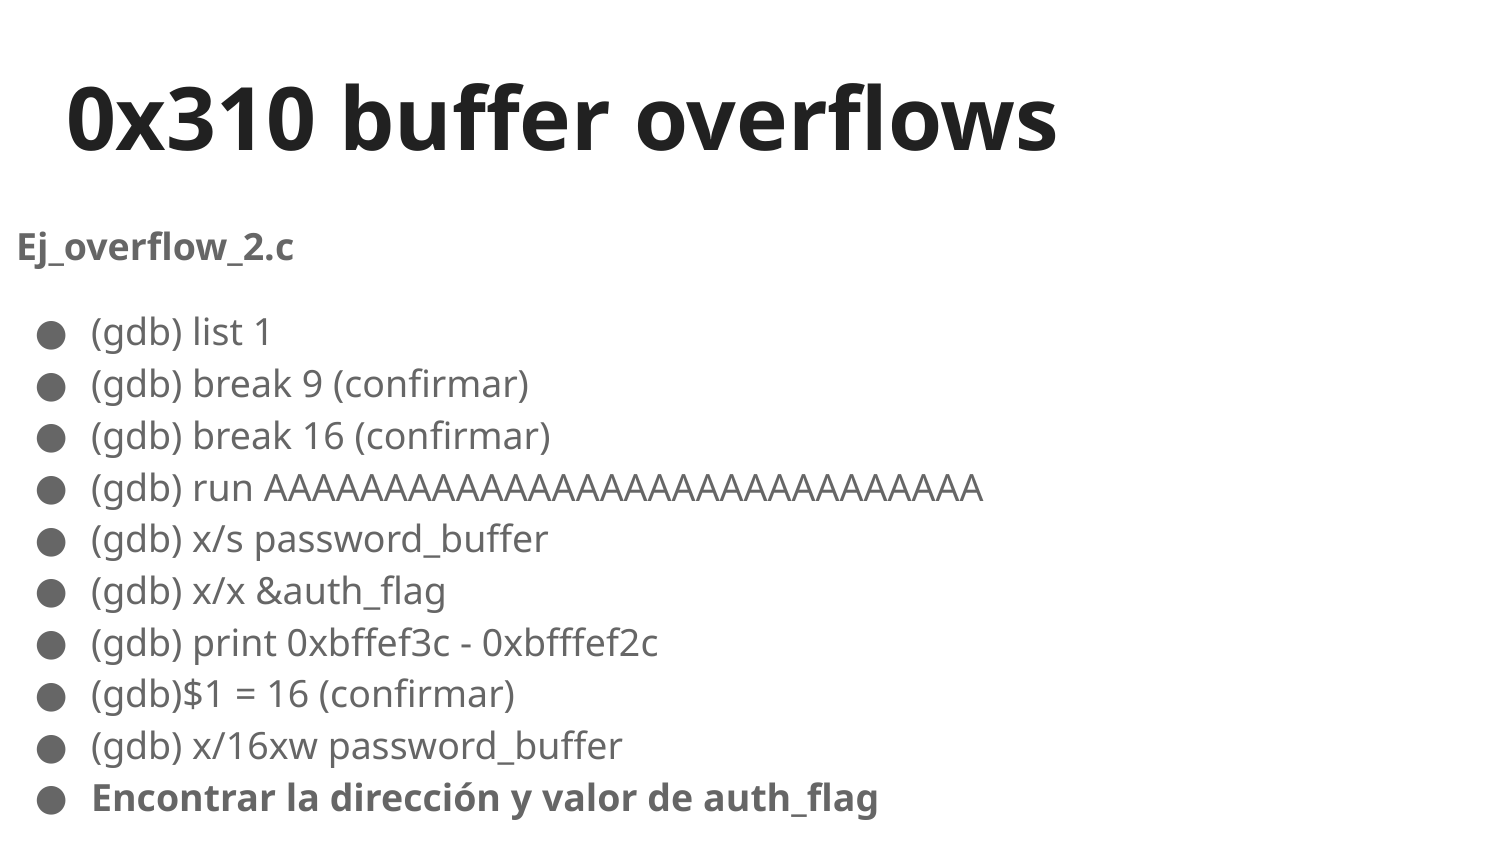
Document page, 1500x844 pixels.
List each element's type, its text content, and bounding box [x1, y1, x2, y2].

list Ej_overflow_2.c (gdb) list 1 (gdb) break 9 (confirmar) (gdb) break 16 (confirmar) (gdb) run AAAAAAAAAAAAAAAAAAAAAAAAAAAAAA (gdb) x/s password_buffer (gdb) x/x &auth_flag (gdb) print 0xbffef3c - 0xbfffef2c (gdb)$1 = 16 (confirmar) (gdb) x/16xw password_buffer Encontrar la dirección y valor de auth_flag [1, 201, 1500, 844]
title 0x310 buffer overflows [51, 48, 1449, 180]
